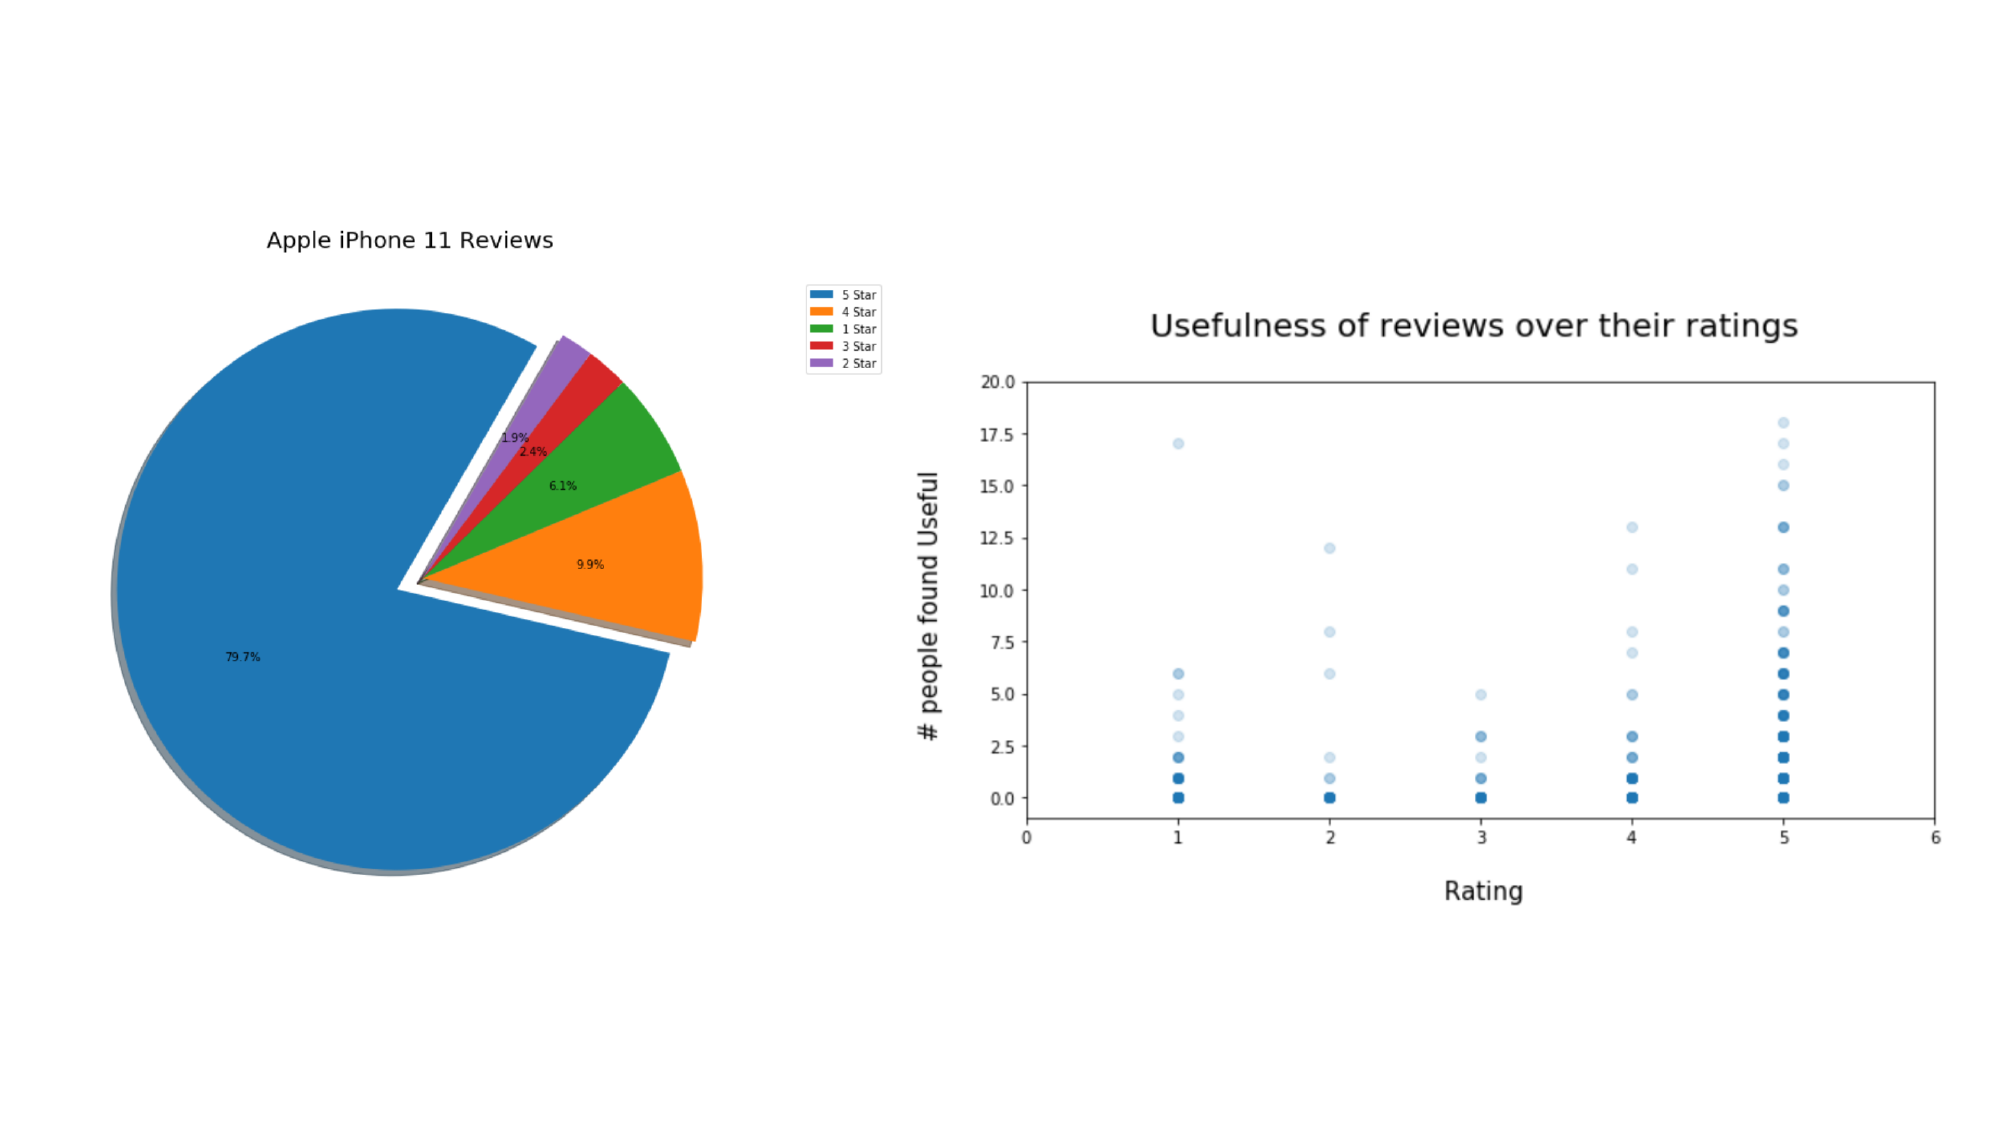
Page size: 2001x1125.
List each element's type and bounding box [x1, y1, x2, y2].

list [898, 298, 1984, 914]
picture [80, 211, 889, 884]
